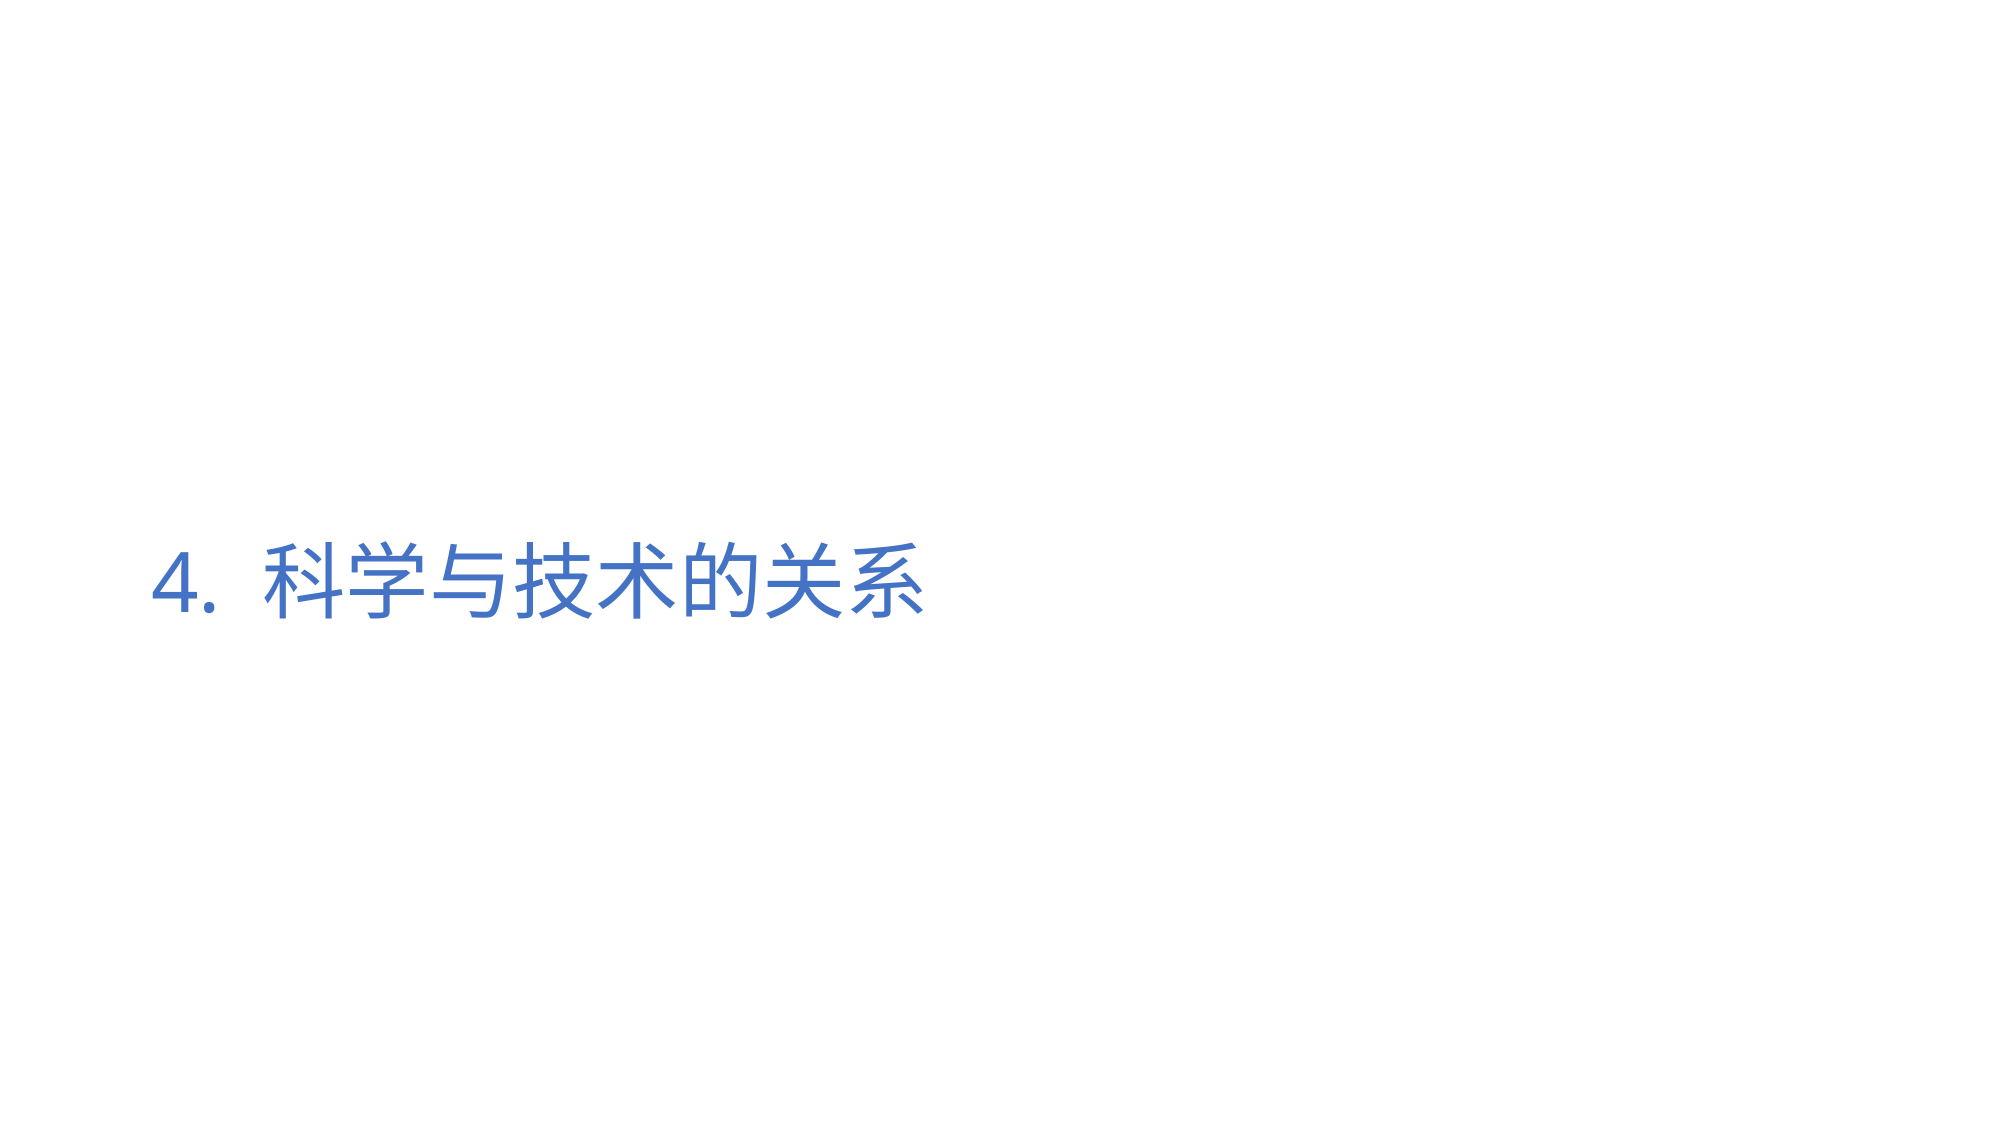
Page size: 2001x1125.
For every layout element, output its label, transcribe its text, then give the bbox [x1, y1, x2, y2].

title 4. 科学与技术的关系 [136, 280, 1862, 639]
